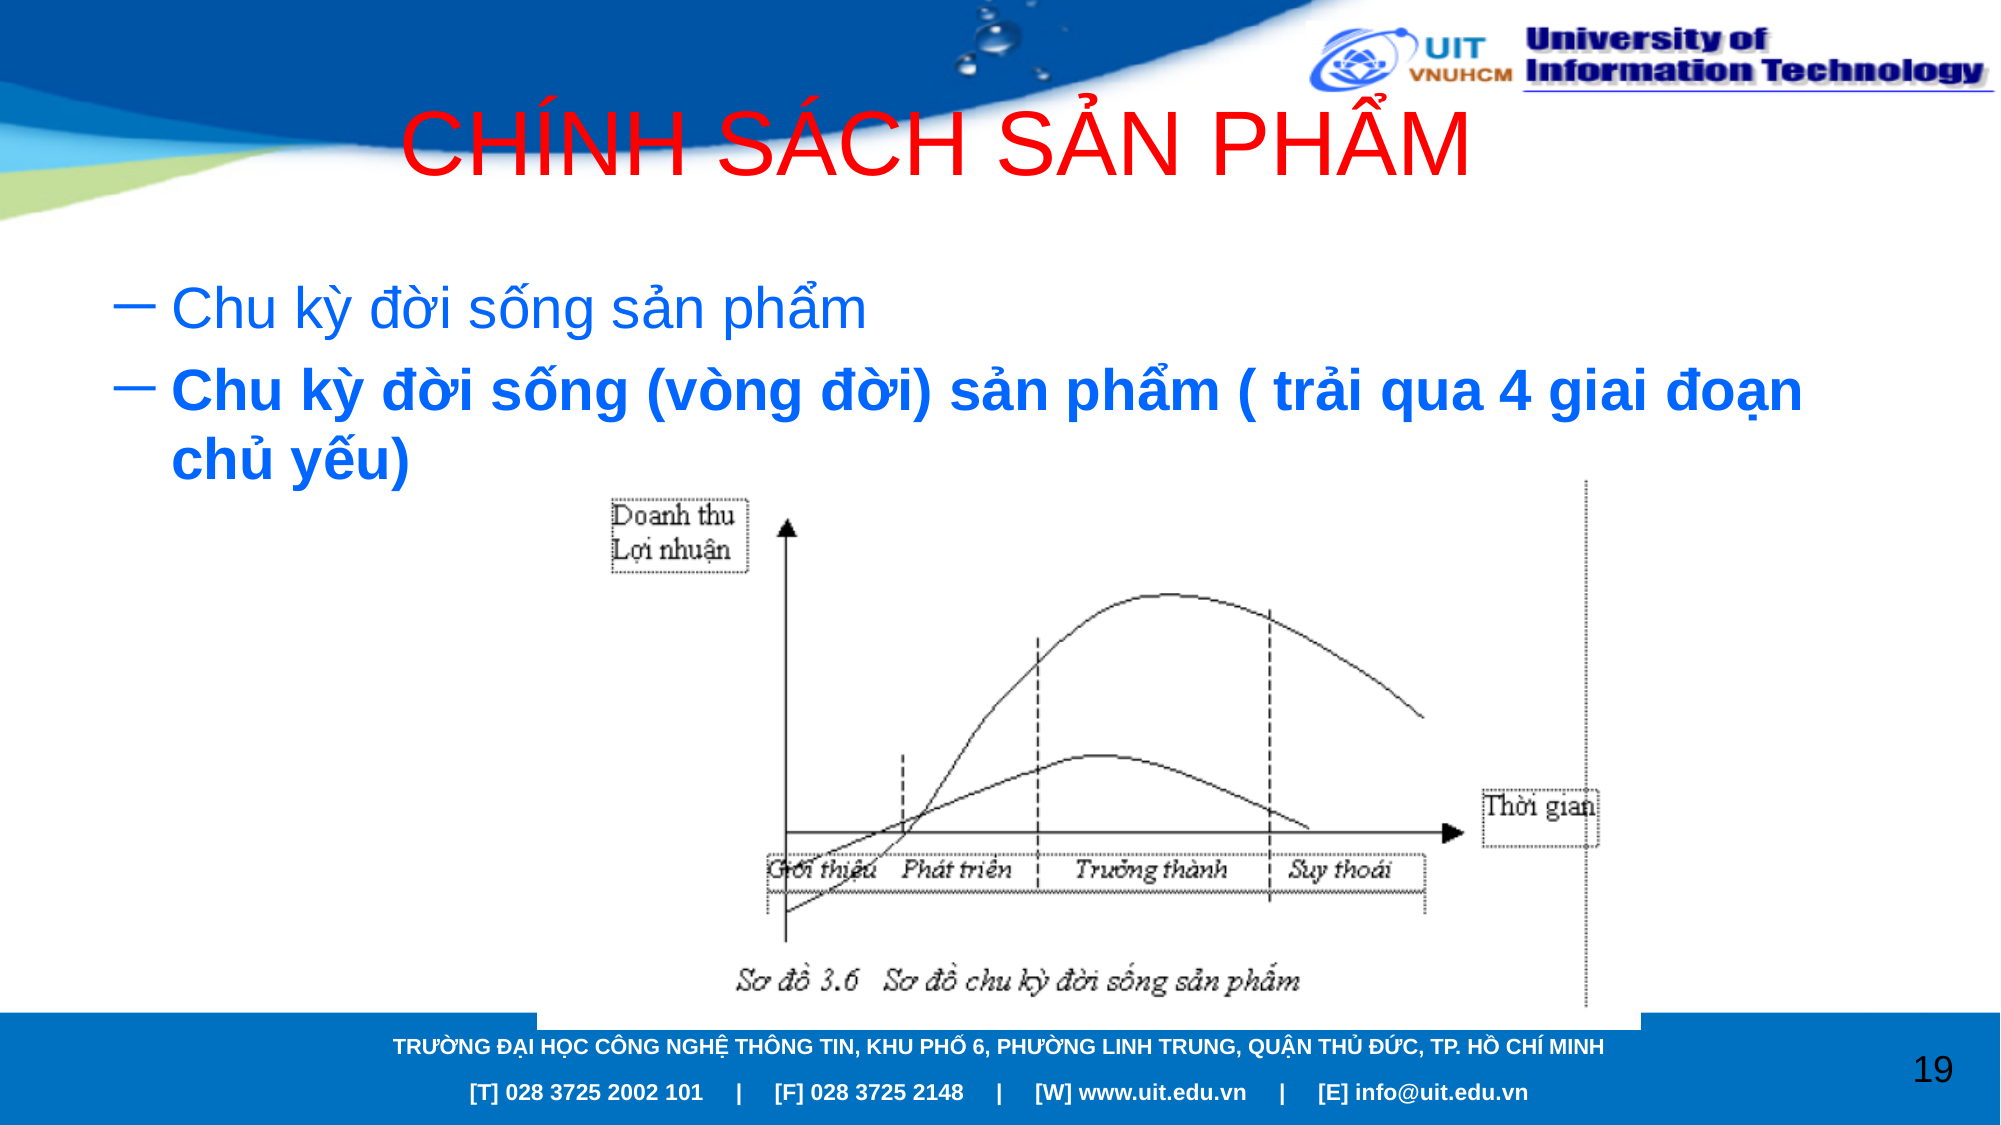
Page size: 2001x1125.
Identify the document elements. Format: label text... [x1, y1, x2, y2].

title CHÍNH SÁCH SẢN PHẨM [99, 45, 1900, 233]
list Chu kỳ đời sống sản phẩm Chu kỳ đời sống (vòng đời) sản phẩm ( trải qua 4 giai đoạn chủ yếu) [99, 262, 1900, 1005]
picture [0, 0, 2001, 1125]
